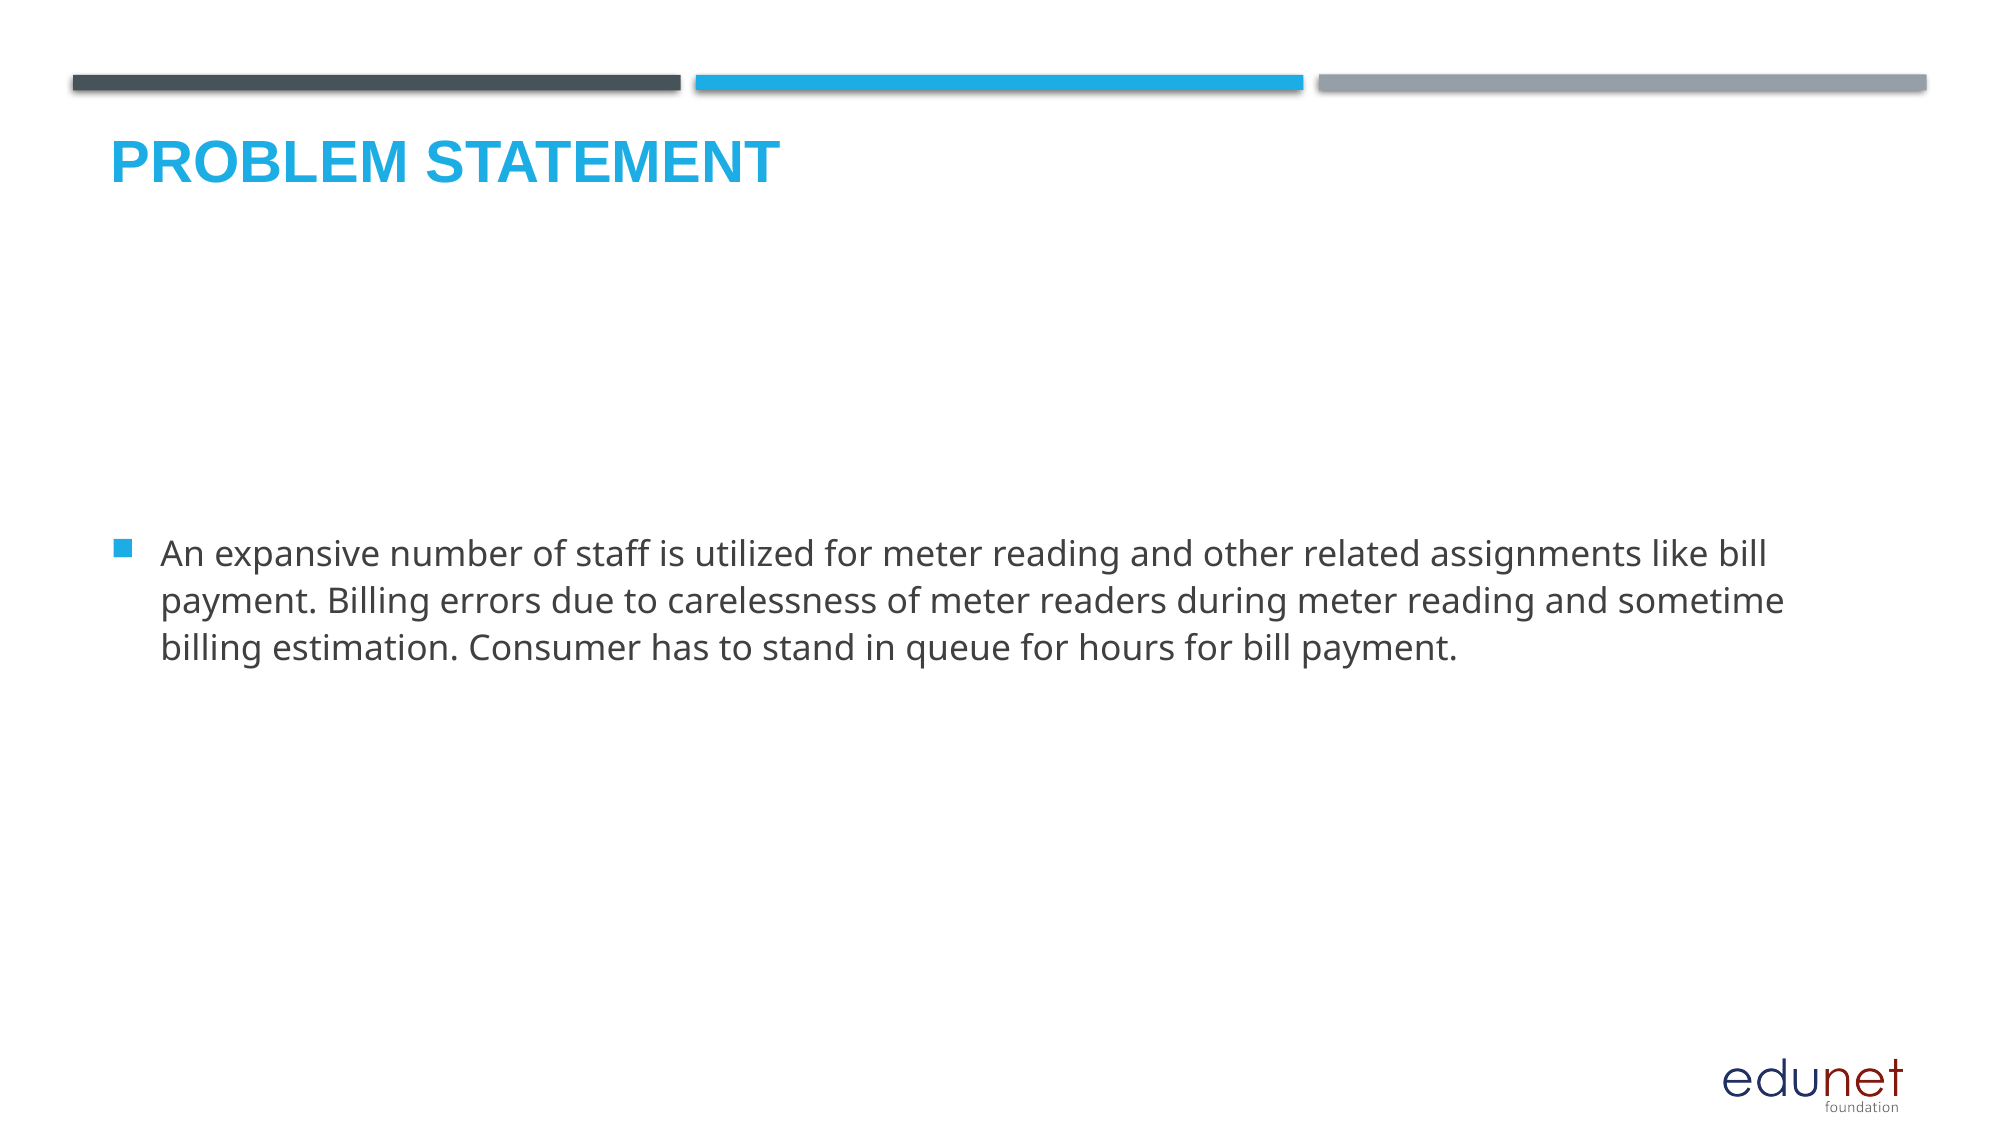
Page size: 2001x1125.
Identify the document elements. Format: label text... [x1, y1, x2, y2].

title Problem Statement [95, 115, 1905, 203]
picture [1719, 1056, 1905, 1116]
list An expansive number of staff is utilized for meter reading and other related assignments like bill payment. Billing errors due to carelessness of meter readers during meter reading and sometime billing estimation. Consumer has to stand in queue for hours for bill payment. [95, 213, 1905, 981]
